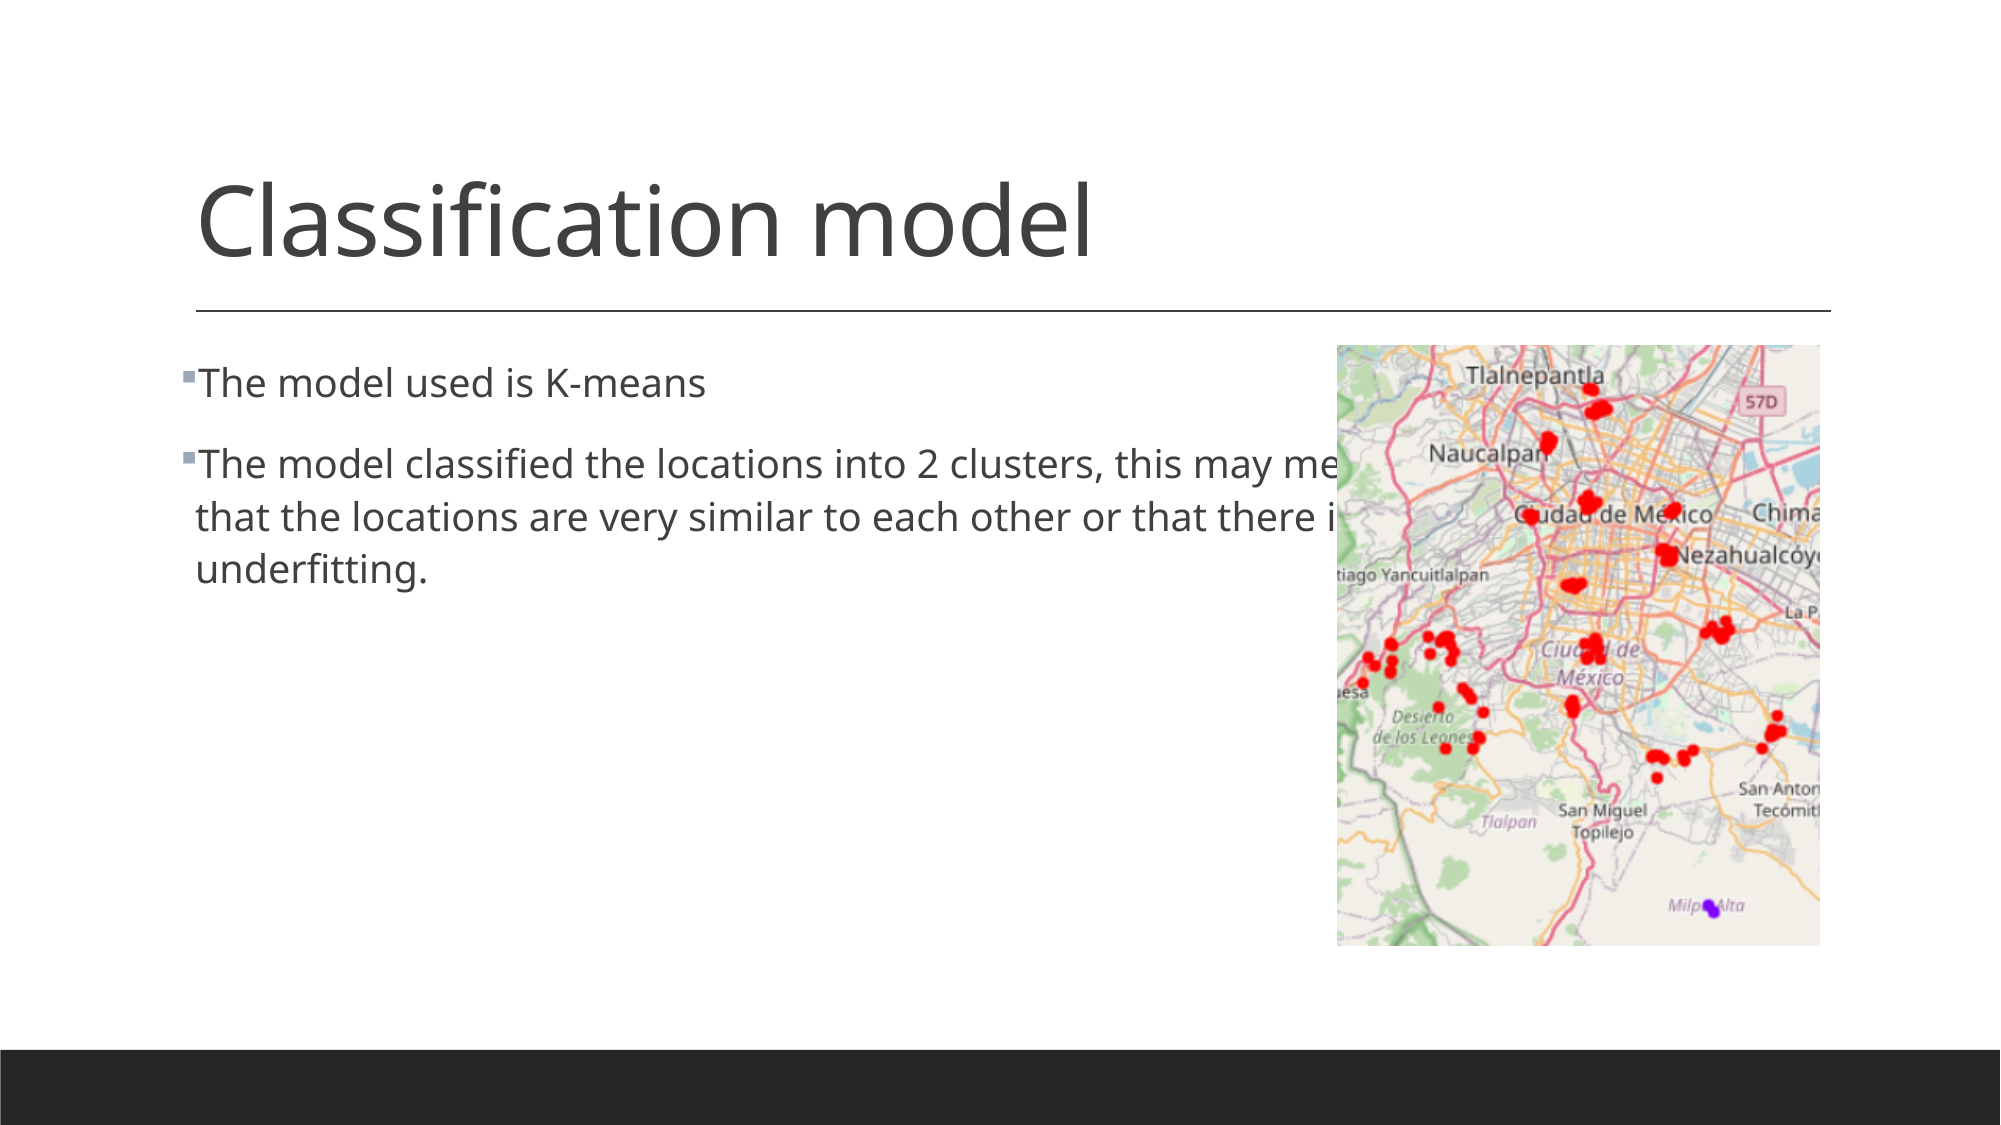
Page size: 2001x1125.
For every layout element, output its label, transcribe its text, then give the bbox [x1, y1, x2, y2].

picture [1336, 345, 1821, 947]
list The model used is K-means The model classified the locations into 2 clusters, this may mean that the locations are very similar to each other or that there is a underfitting. [180, 345, 1830, 963]
title Classification model [180, 47, 1830, 285]
